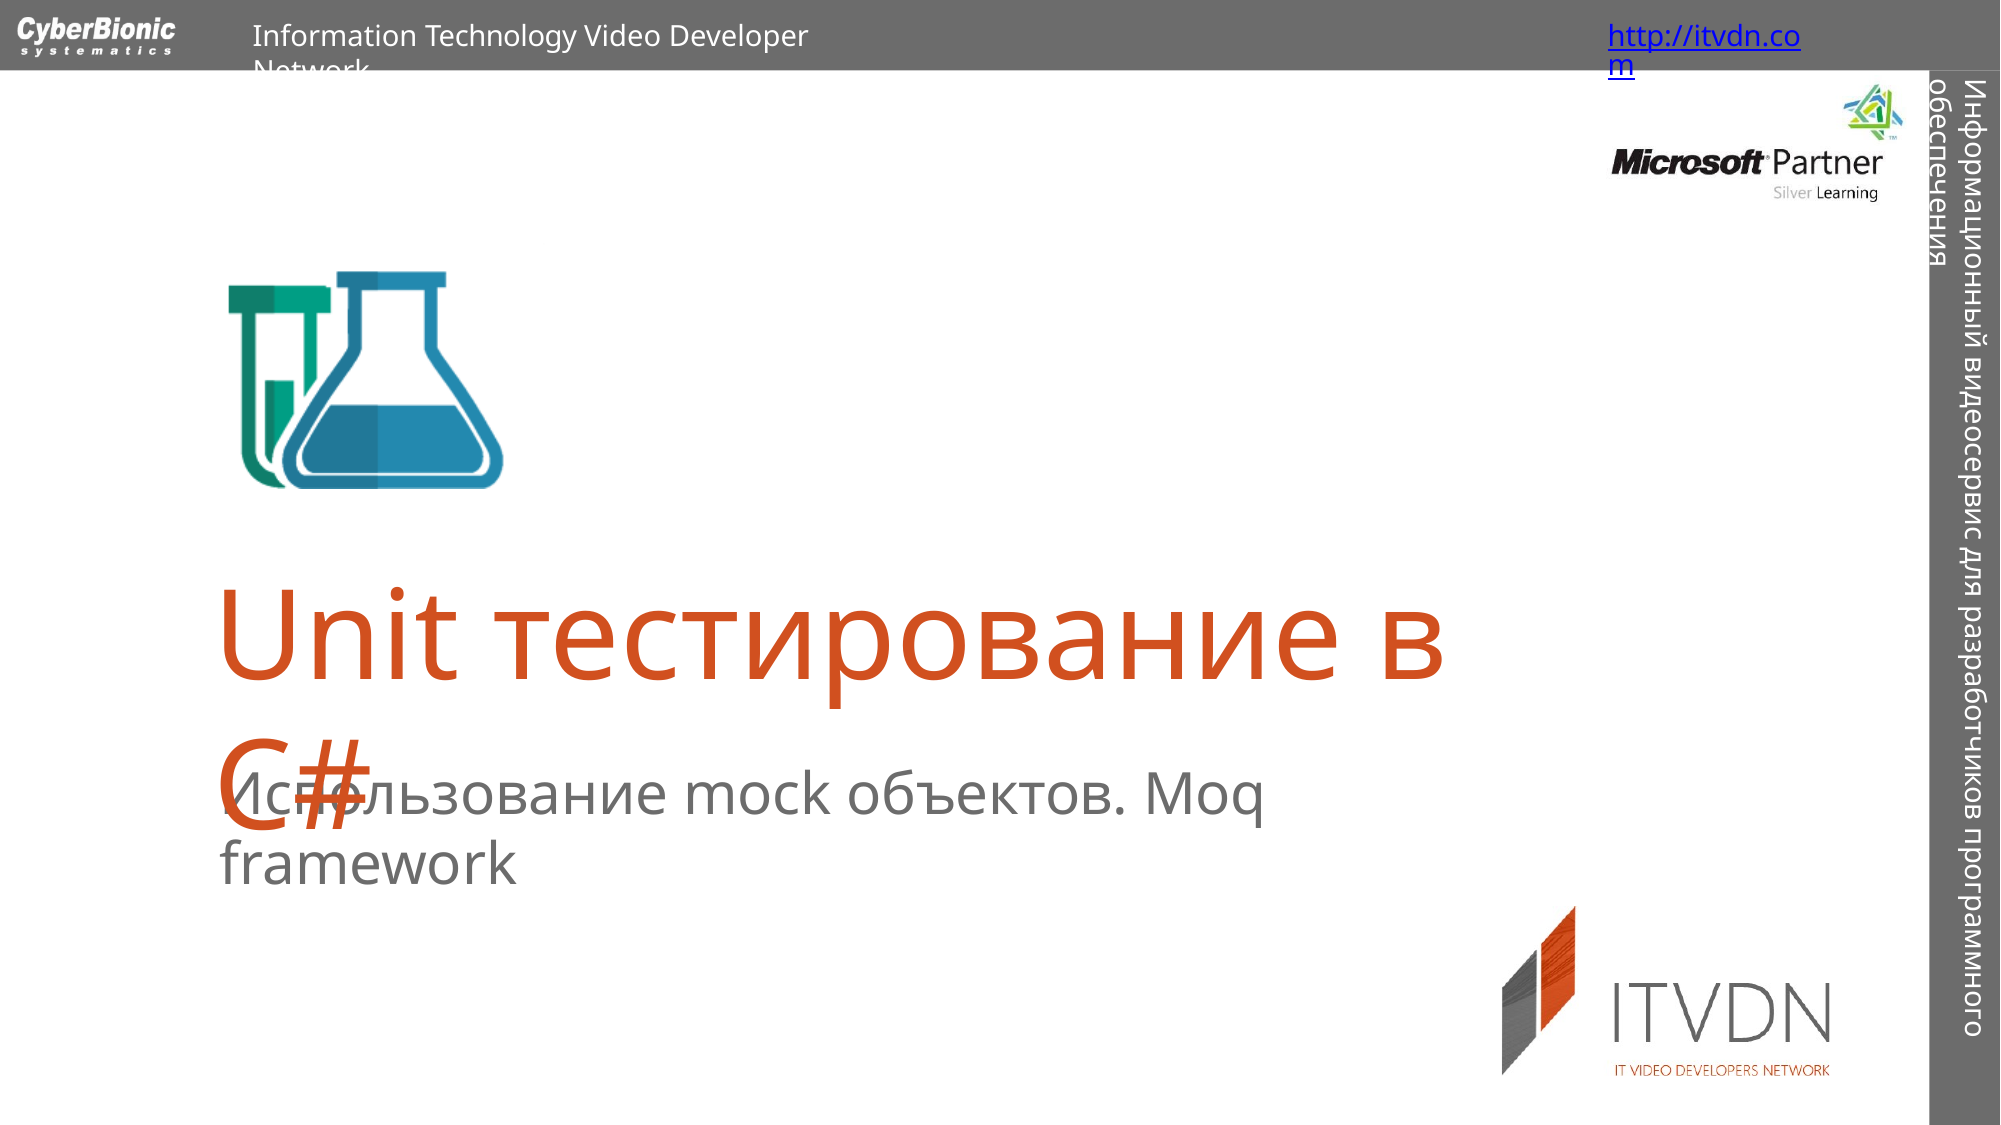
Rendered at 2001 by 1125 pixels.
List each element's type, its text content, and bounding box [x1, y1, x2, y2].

text_box Information Technology Video Developer Network [250, 15, 867, 88]
text_box Информационный видеосервис для разработчиков программного обеспечения [1951, 72, 1995, 1103]
text_box http://itvdn.com [1605, 15, 1808, 58]
text_box [1501, 906, 1830, 1076]
text_box [228, 243, 545, 489]
text_box Использование mock объектов. Moq framework [217, 855, 1432, 896]
text_box [13, 14, 179, 58]
text_box [1606, 75, 1907, 206]
text_box Unit тестирование в C# [211, 552, 1480, 855]
